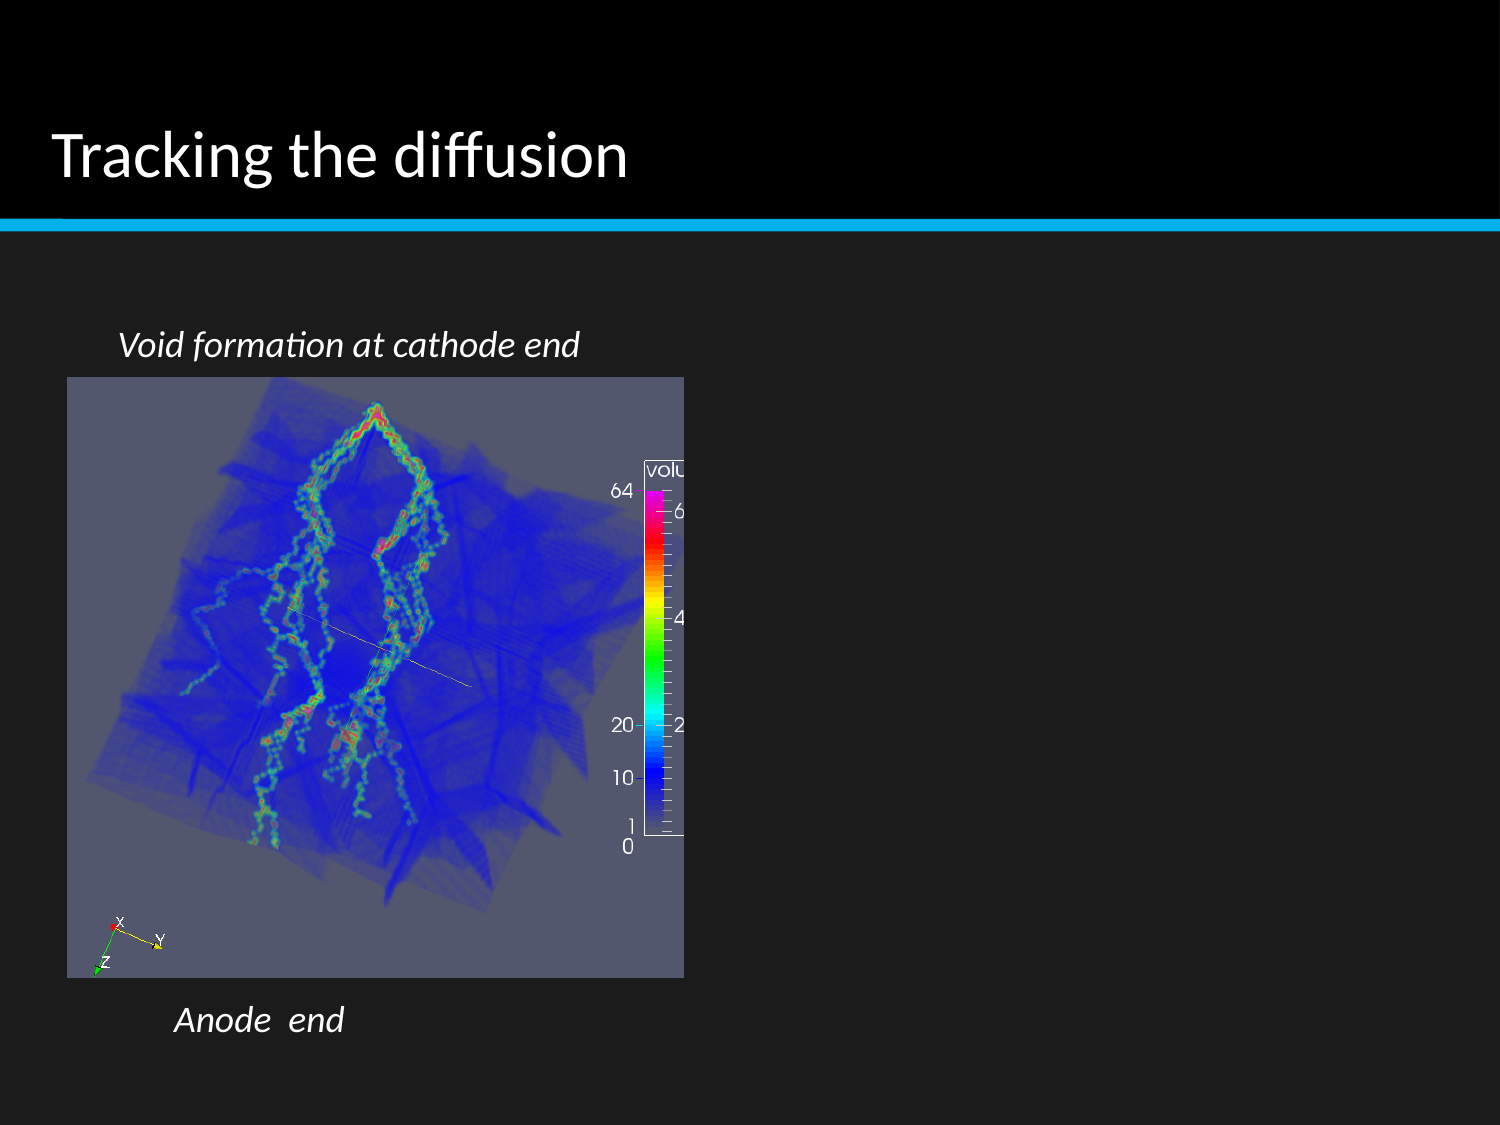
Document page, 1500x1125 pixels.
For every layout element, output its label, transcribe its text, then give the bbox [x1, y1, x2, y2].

text_box Void formation at cathode end [102, 312, 596, 373]
text_box Tracking the diffusion [36, 62, 1387, 250]
picture [67, 377, 685, 978]
text_box Anode end [159, 987, 361, 1048]
